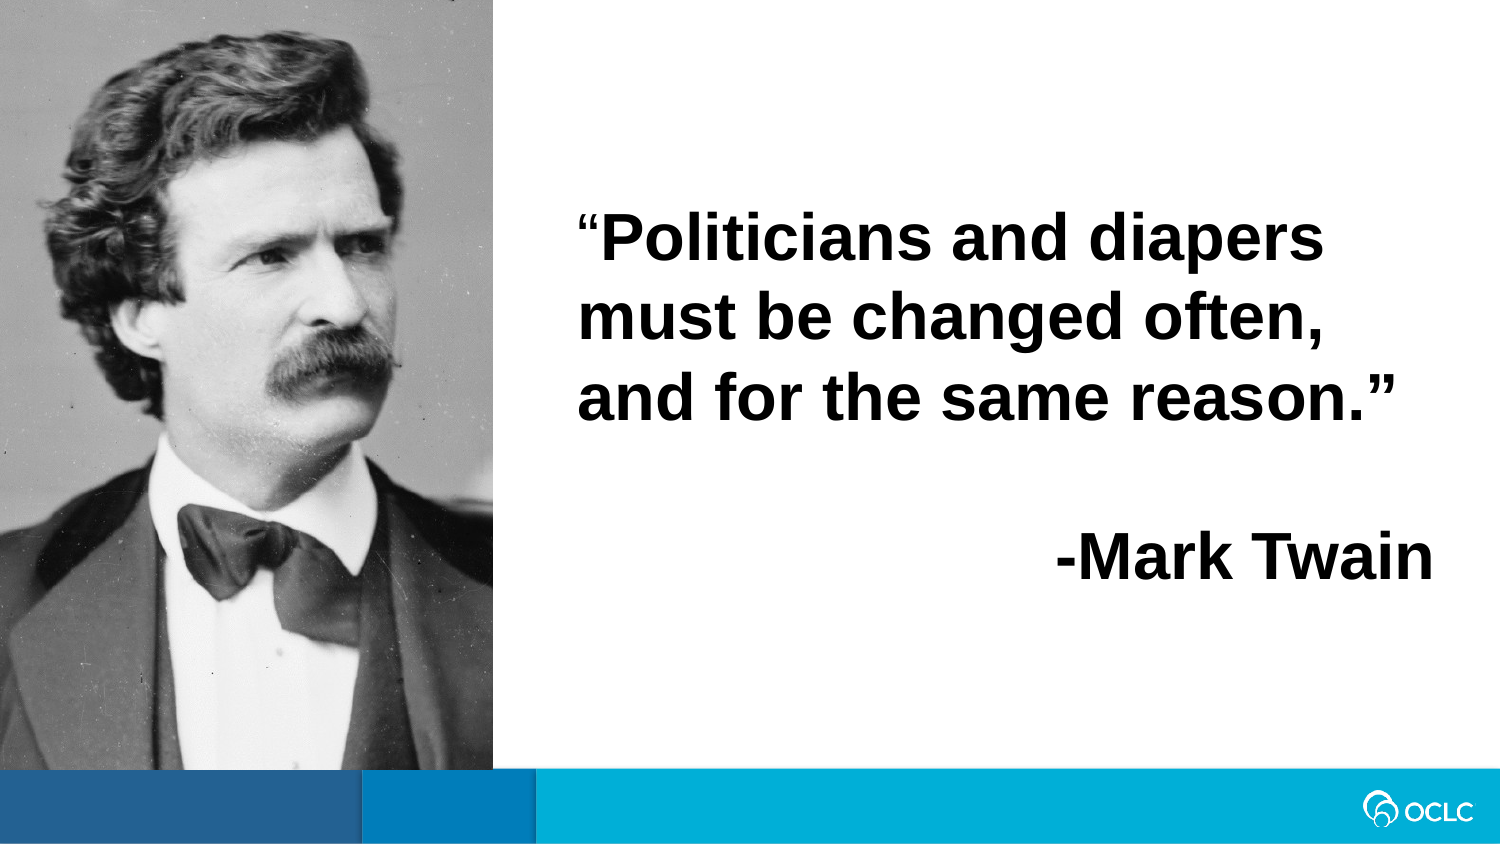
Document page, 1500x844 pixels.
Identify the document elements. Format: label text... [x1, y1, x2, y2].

picture [0, 0, 494, 770]
text_box “Politicians and diapers must be changed often, and for the same reason.” -Mark Twain [563, 186, 1451, 601]
